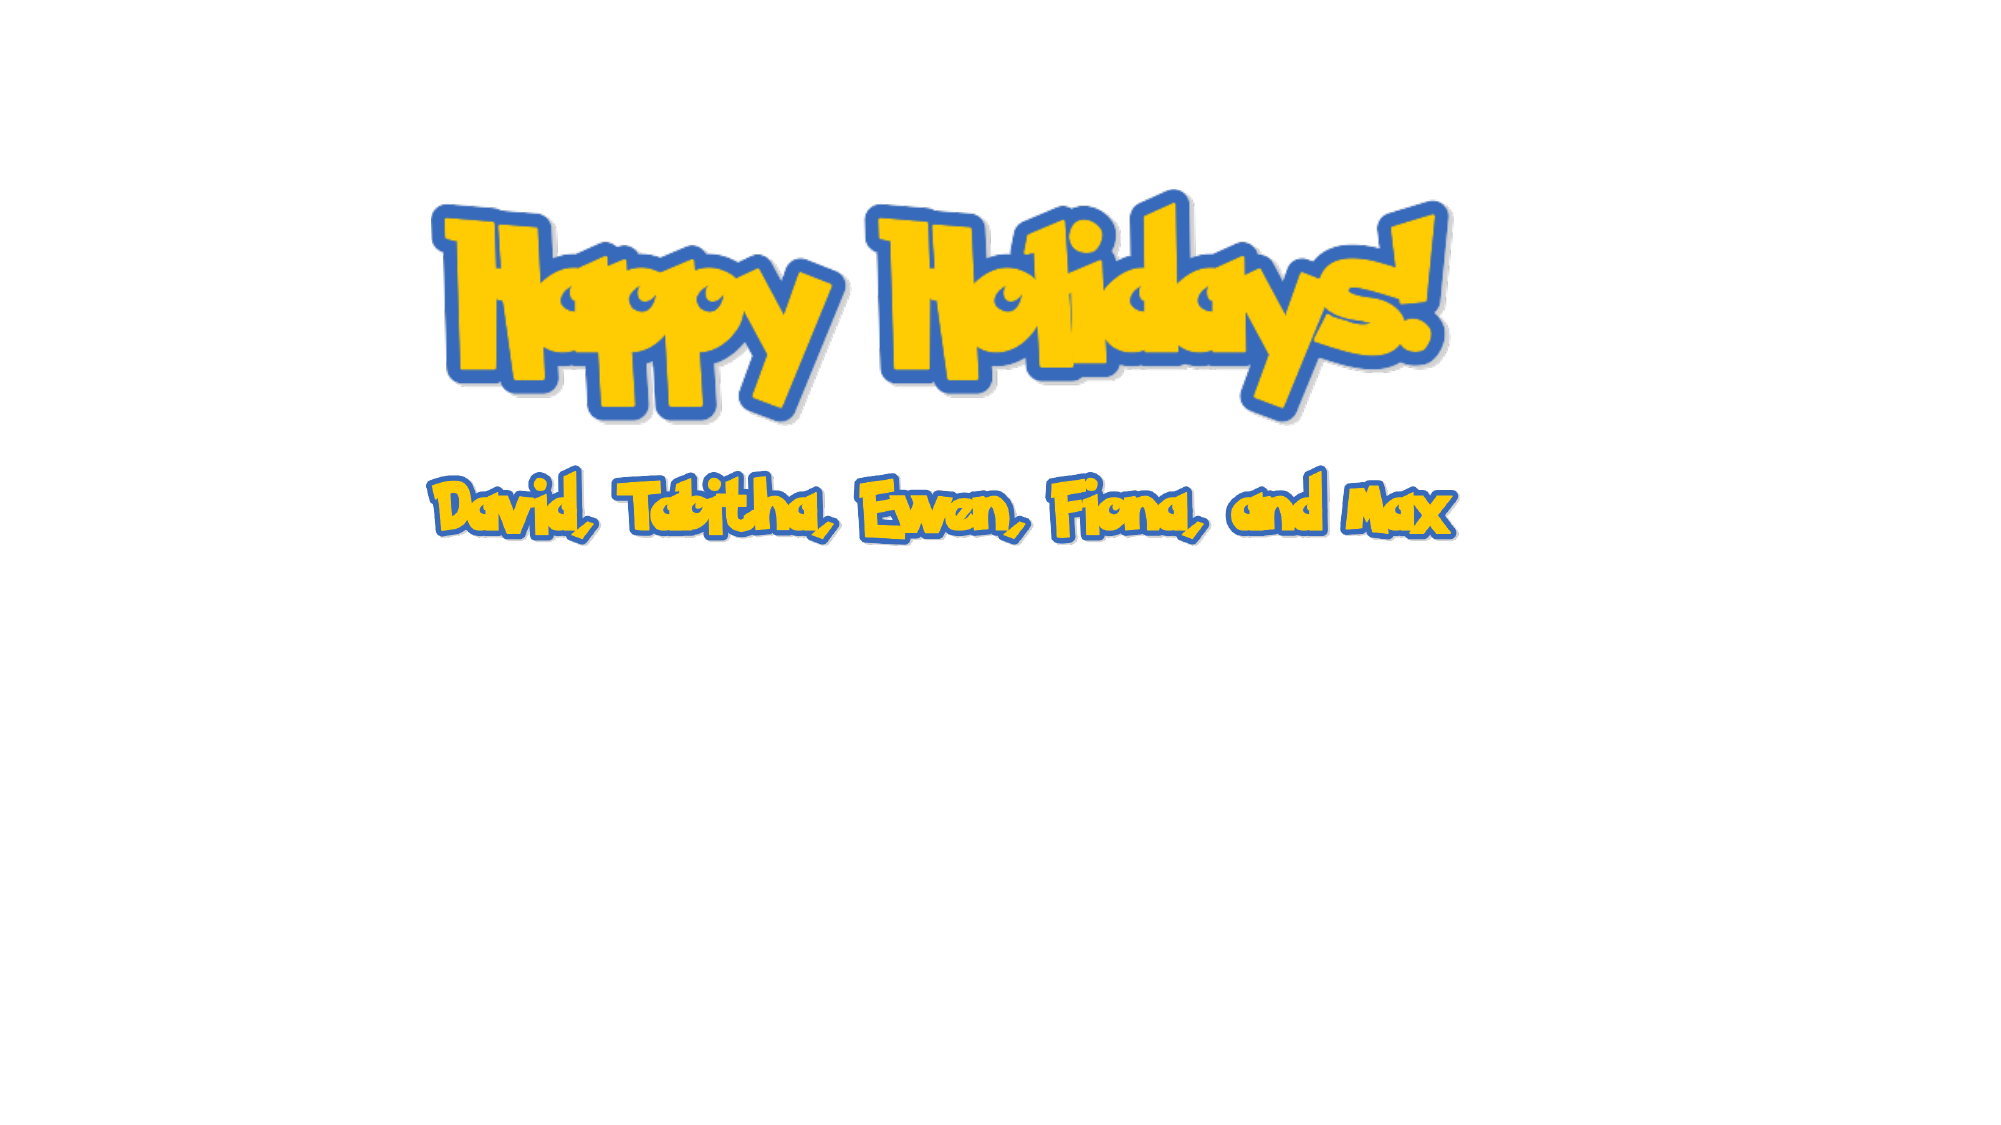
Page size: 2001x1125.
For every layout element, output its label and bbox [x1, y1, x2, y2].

picture [431, 189, 1454, 426]
picture [426, 465, 1460, 546]
